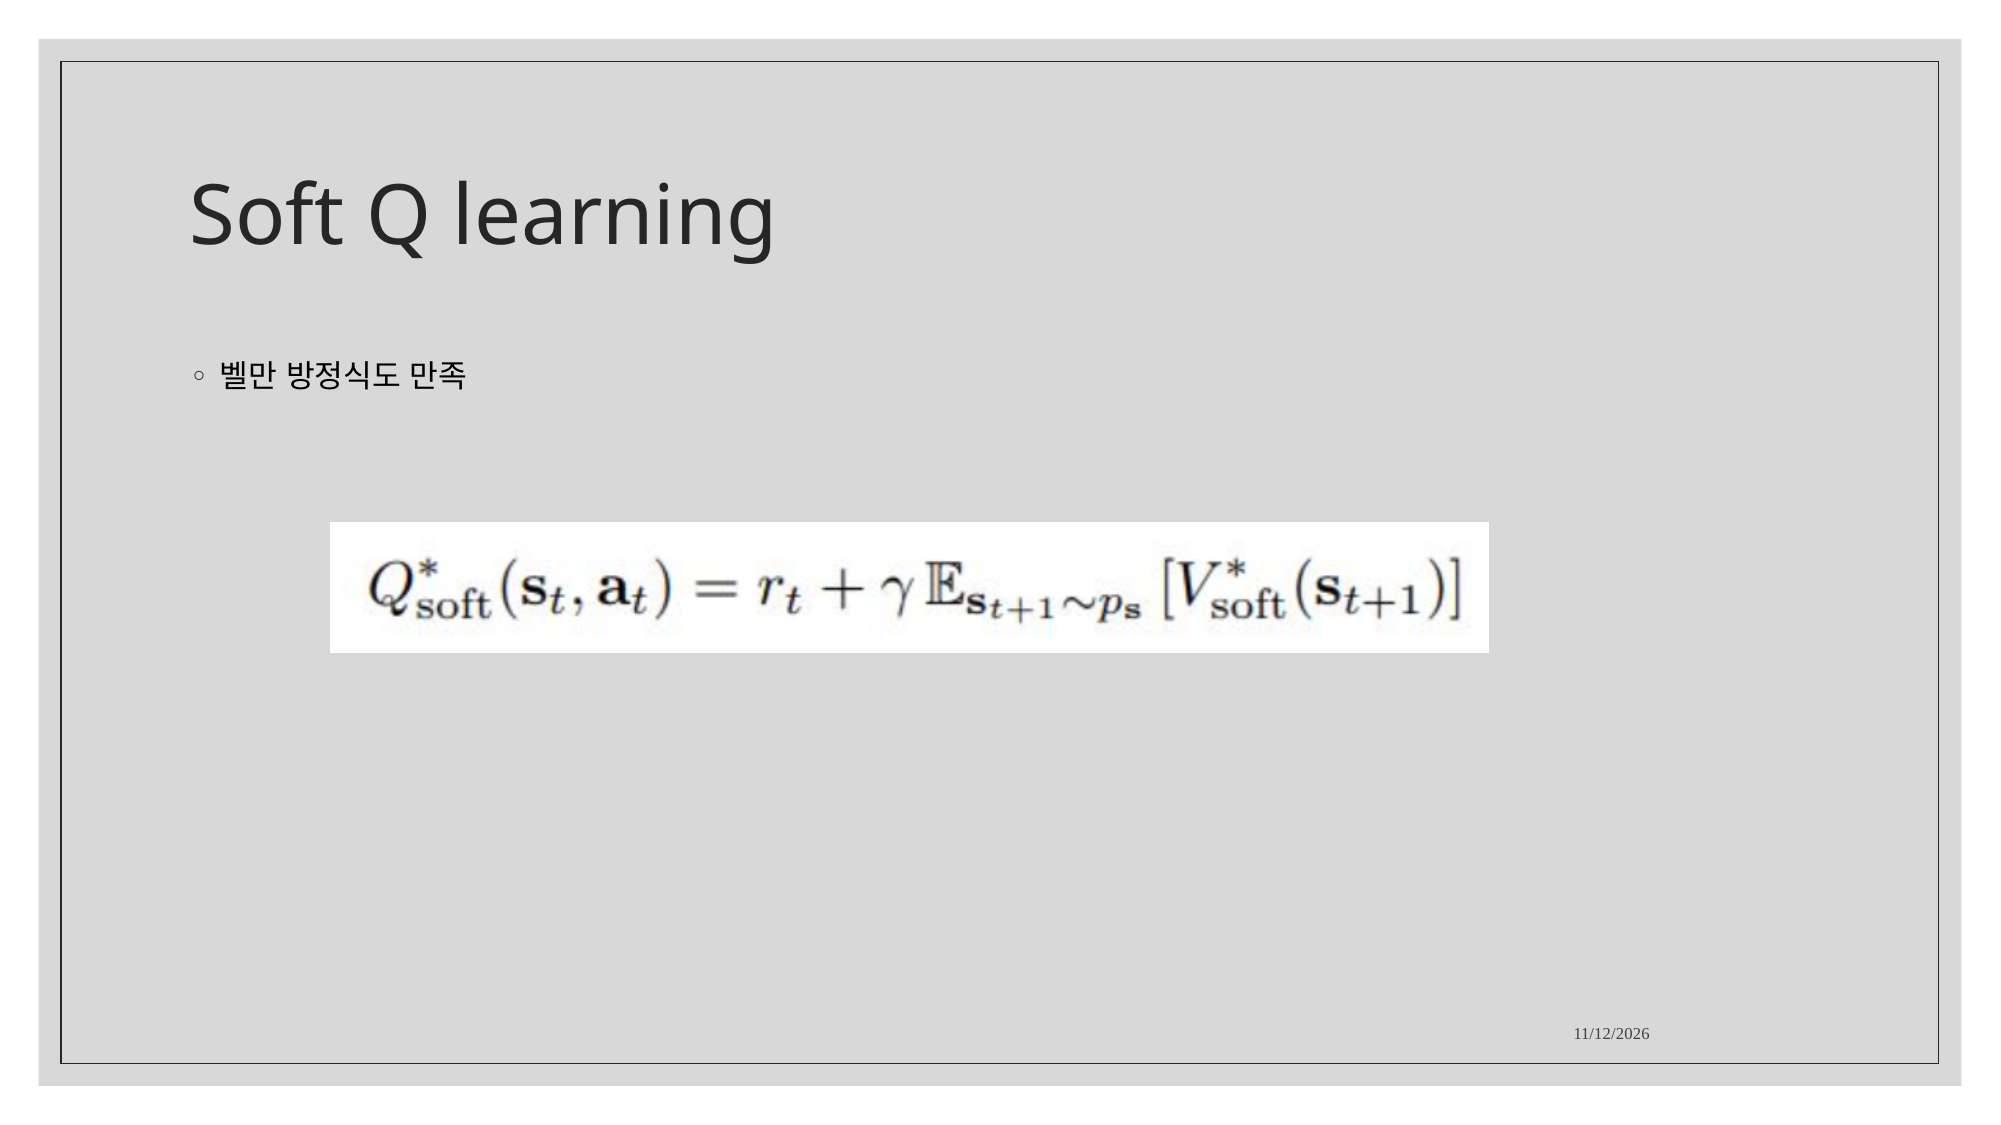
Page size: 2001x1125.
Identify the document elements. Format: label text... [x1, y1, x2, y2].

title Soft Q learning [174, 105, 1825, 331]
picture [330, 522, 1489, 653]
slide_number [1190, 990, 1665, 1050]
list 벨만 방정식도 만족 [174, 345, 1825, 977]
